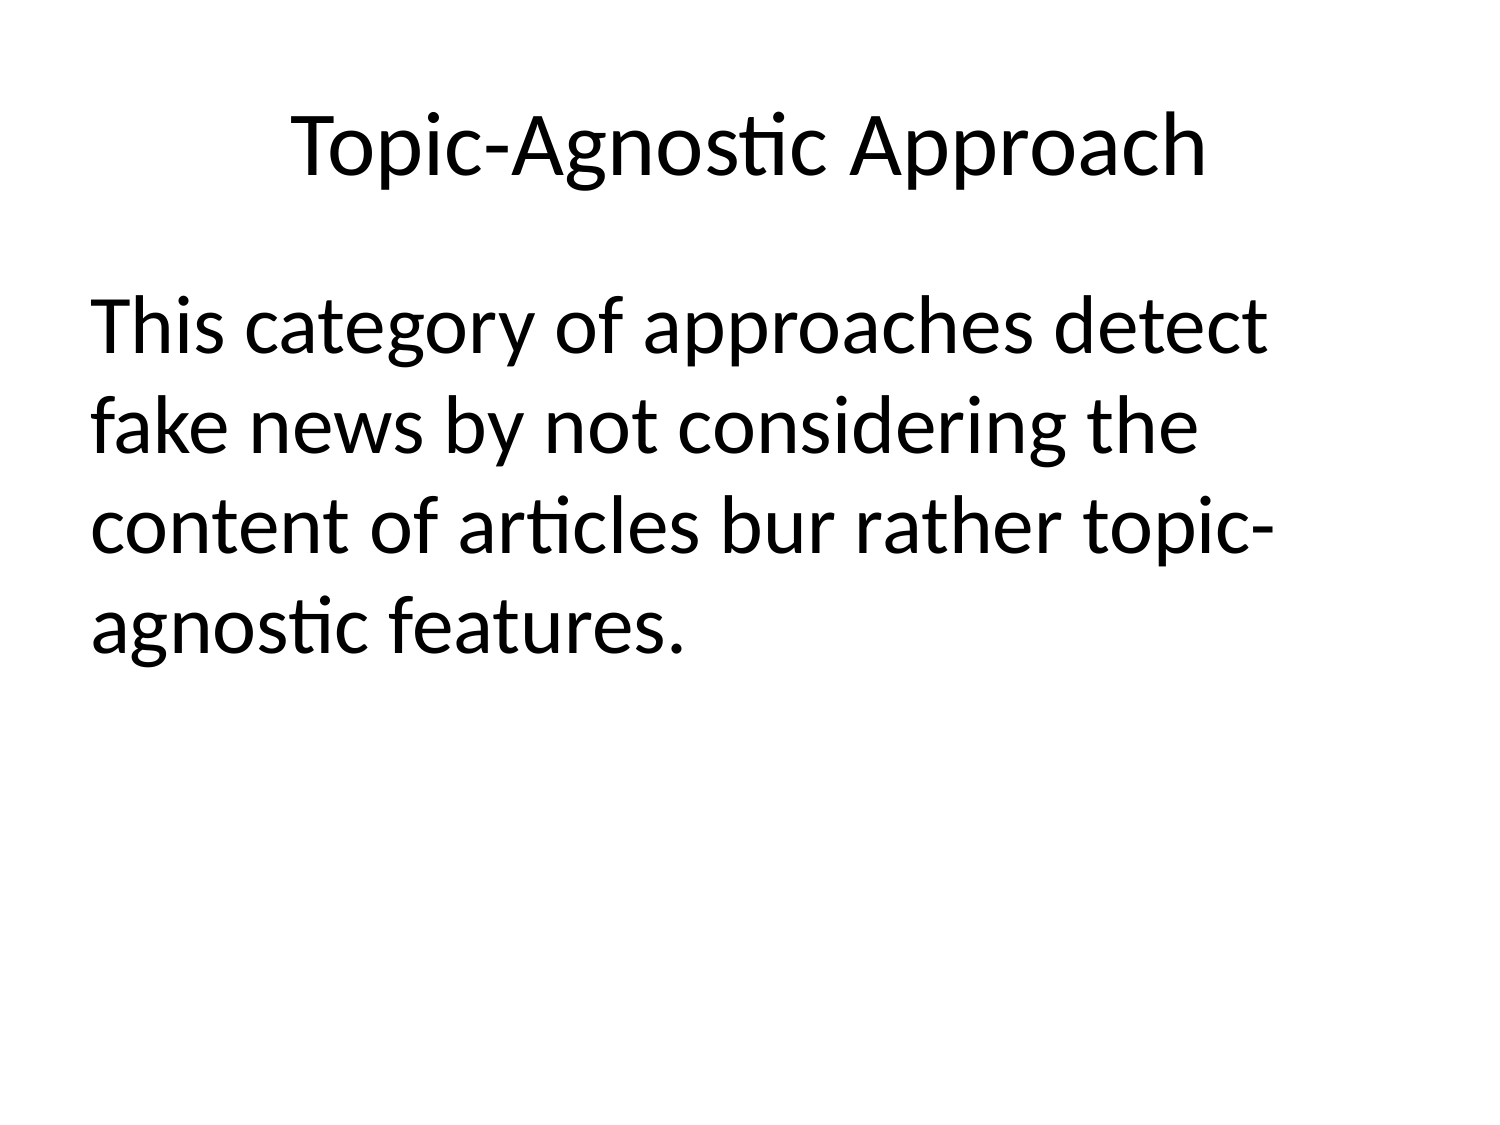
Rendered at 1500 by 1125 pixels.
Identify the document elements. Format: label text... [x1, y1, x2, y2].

list This category of approaches detect fake news by not considering the content of articles bur rather topic-agnostic features. [75, 262, 1425, 1005]
title Topic-Agnostic Approach [75, 45, 1425, 233]
